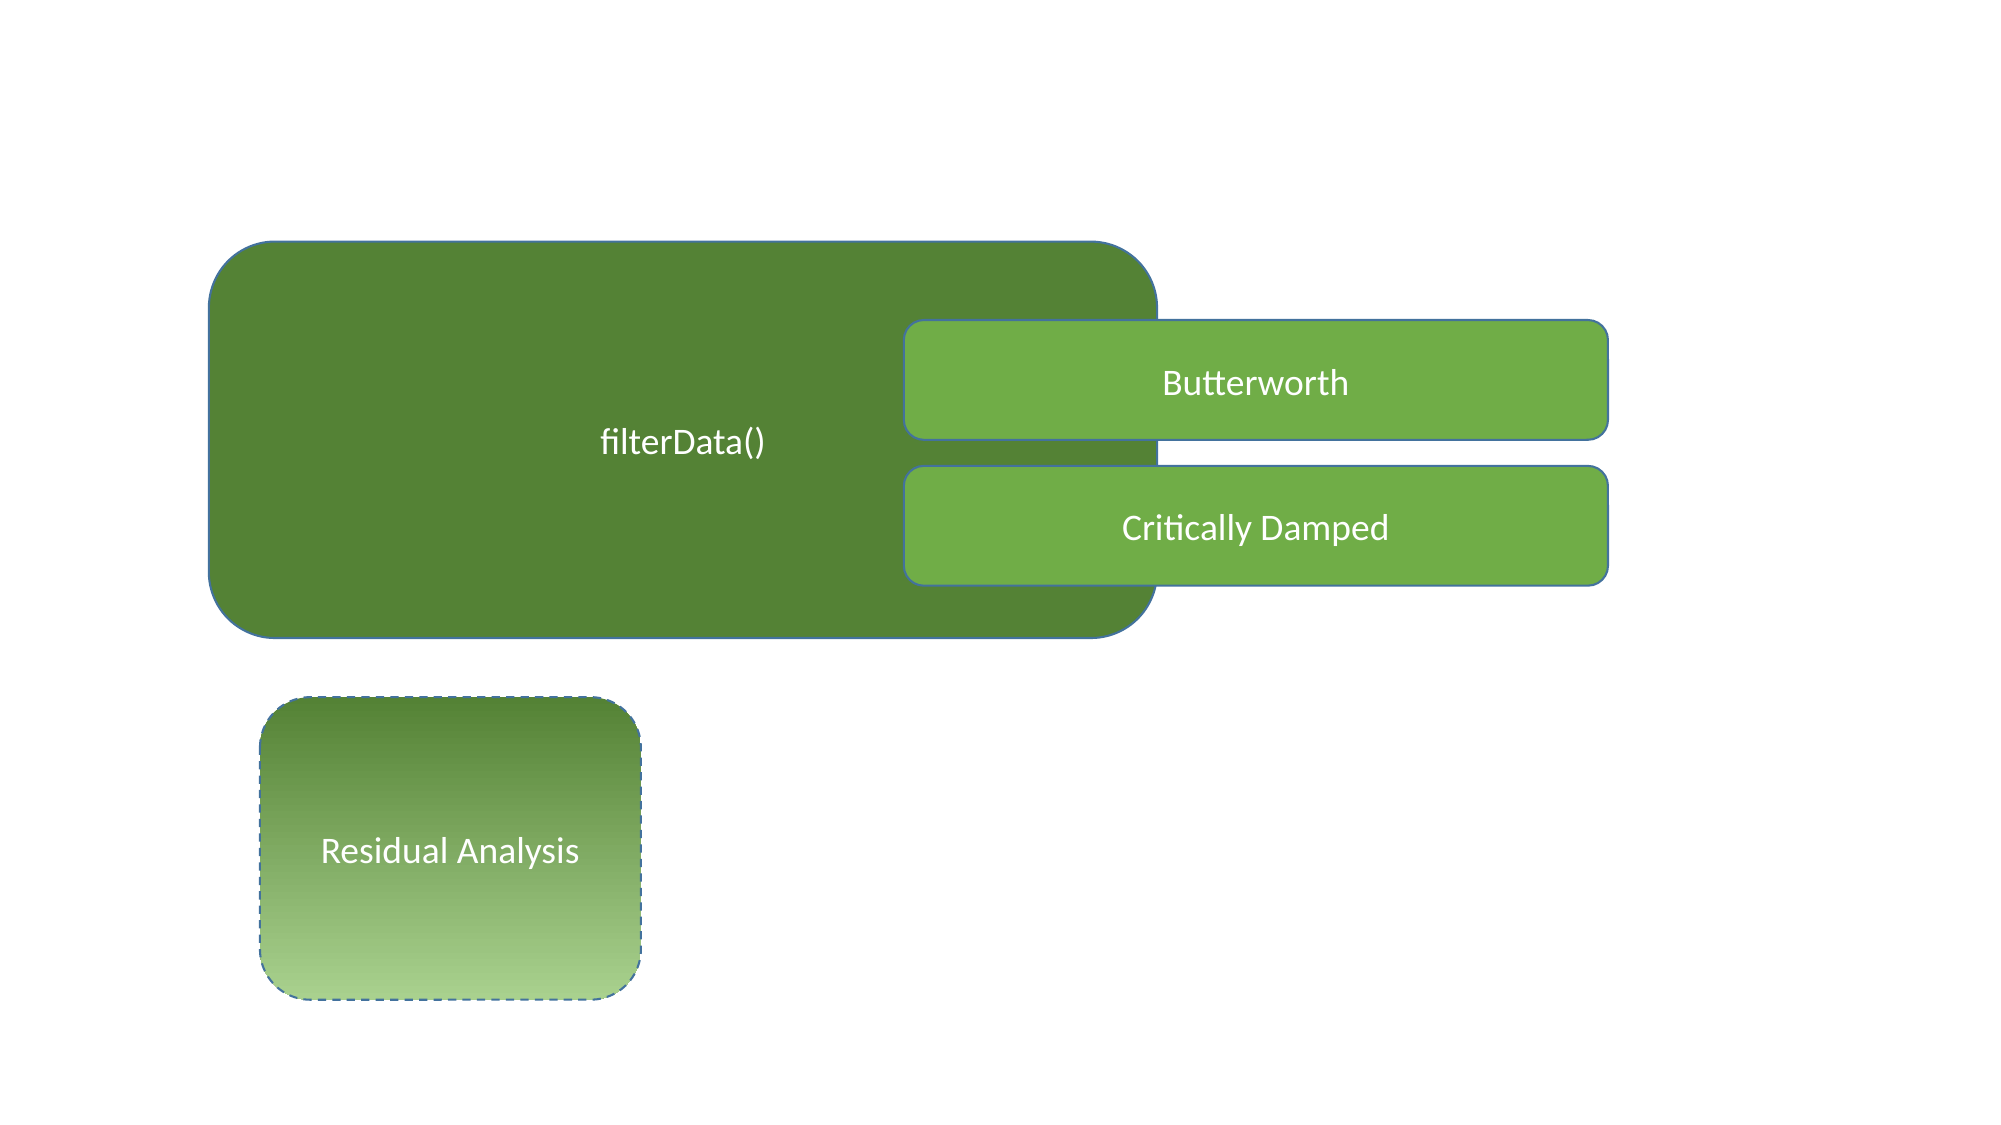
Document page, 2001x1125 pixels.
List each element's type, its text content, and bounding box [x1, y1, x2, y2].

text_box Critically Damped [902, 464, 1610, 587]
text_box Butterworth [902, 318, 1610, 441]
text_box Residual Analysis [258, 696, 642, 1001]
text_box filterData() [207, 240, 1159, 640]
